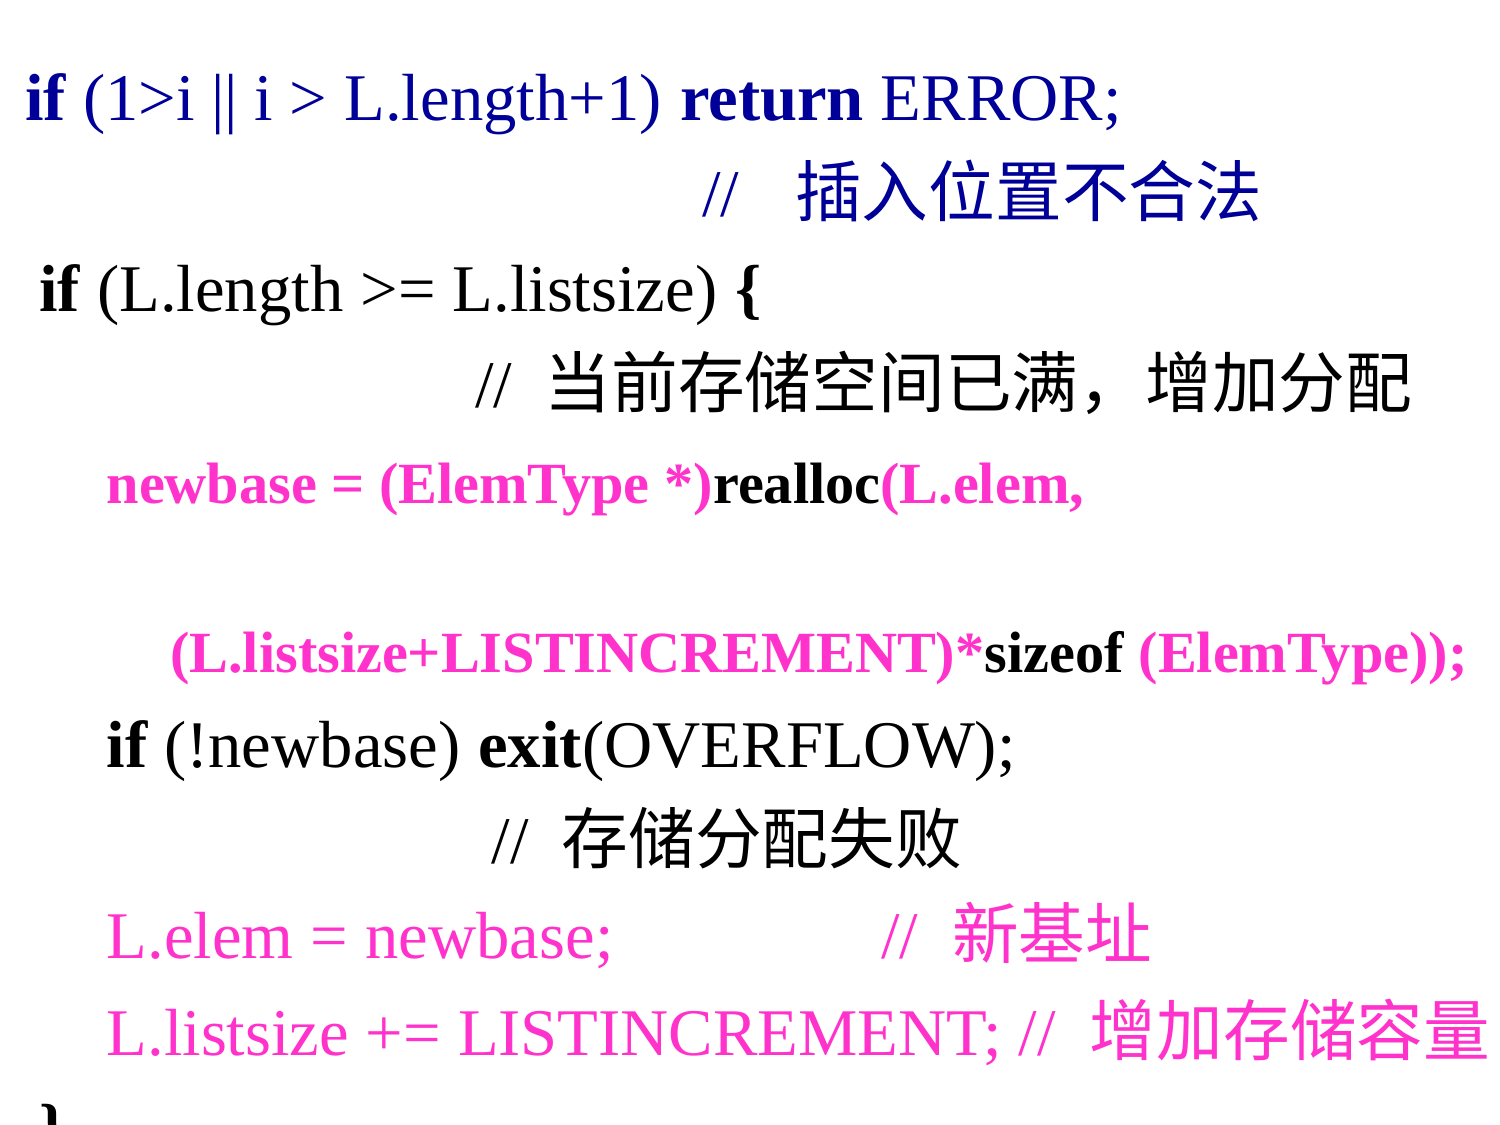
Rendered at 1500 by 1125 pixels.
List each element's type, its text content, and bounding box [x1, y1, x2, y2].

text_box if (L.length >= L.listsize) { // 当前存储空间已满，增加分配 newbase = (ElemType *)realloc(L.elem, (L.listsize+LISTINCREMENT)*sizeof (ElemType)); if (!newbase) exit(OVERFLOW); // 存储分配失败 L.elem = newbase; // 新基址 L.listsize += LISTINCREMENT; // 增加存储容量 } [24, 221, 1500, 1125]
text_box if (1>i || i > L.length+1) return ERROR; // 插入位置不合法 [10, 30, 1278, 238]
